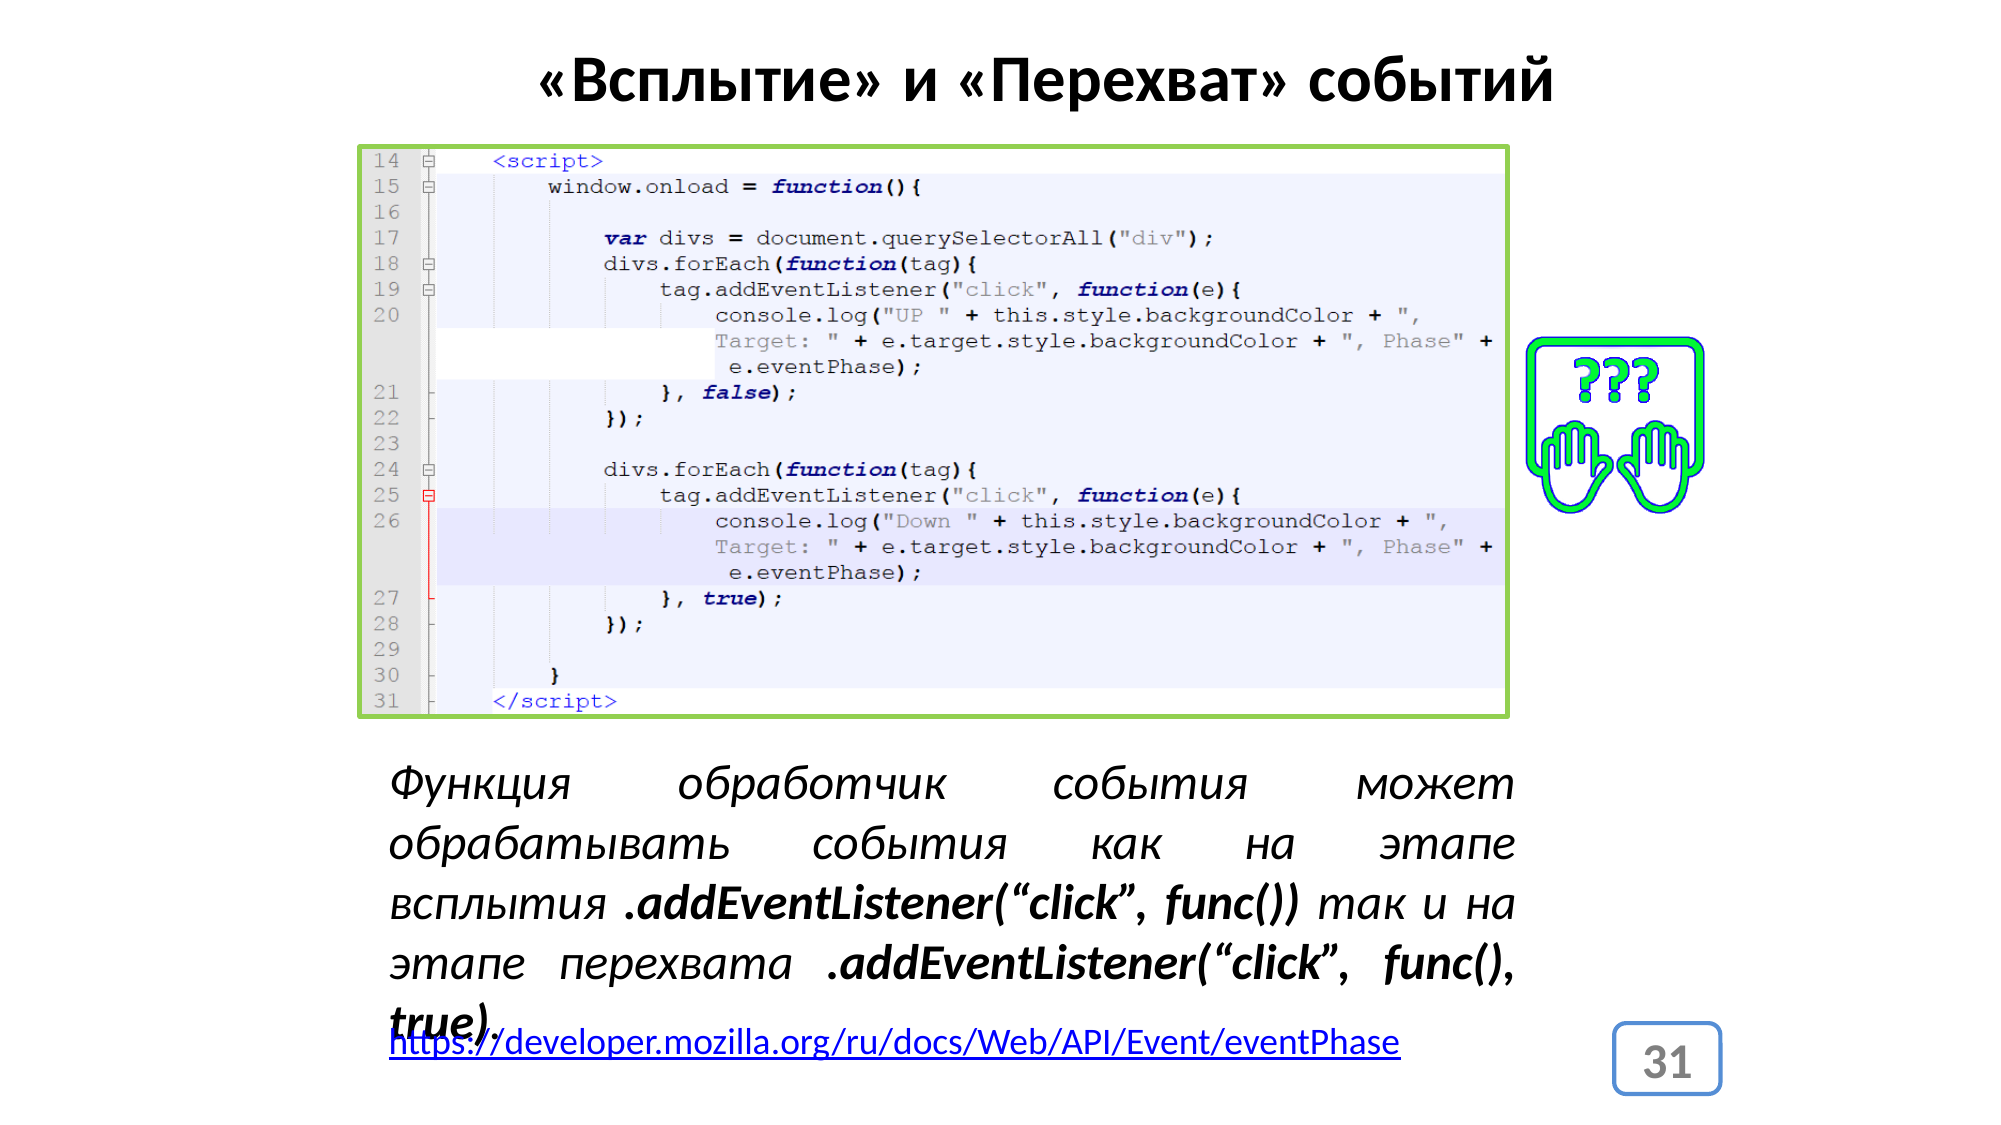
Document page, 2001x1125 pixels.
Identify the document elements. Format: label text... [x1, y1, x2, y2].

picture [1515, 325, 1713, 520]
text_box https://developer.mozilla.org/ru/docs/Web/API/Event/eventPhase [373, 1009, 1437, 1070]
text_box 31 [1612, 1021, 1723, 1097]
text_box «Всплытие» и «Перехват» событий [520, 27, 1572, 123]
picture [361, 148, 1506, 715]
text_box Функция обработчик события может обрабатывать события как на этапе всплытия .addEventListener(“click”, func()) так и на этапе перехвата .addEventListener(“click”, func(), true). [373, 742, 1532, 1057]
